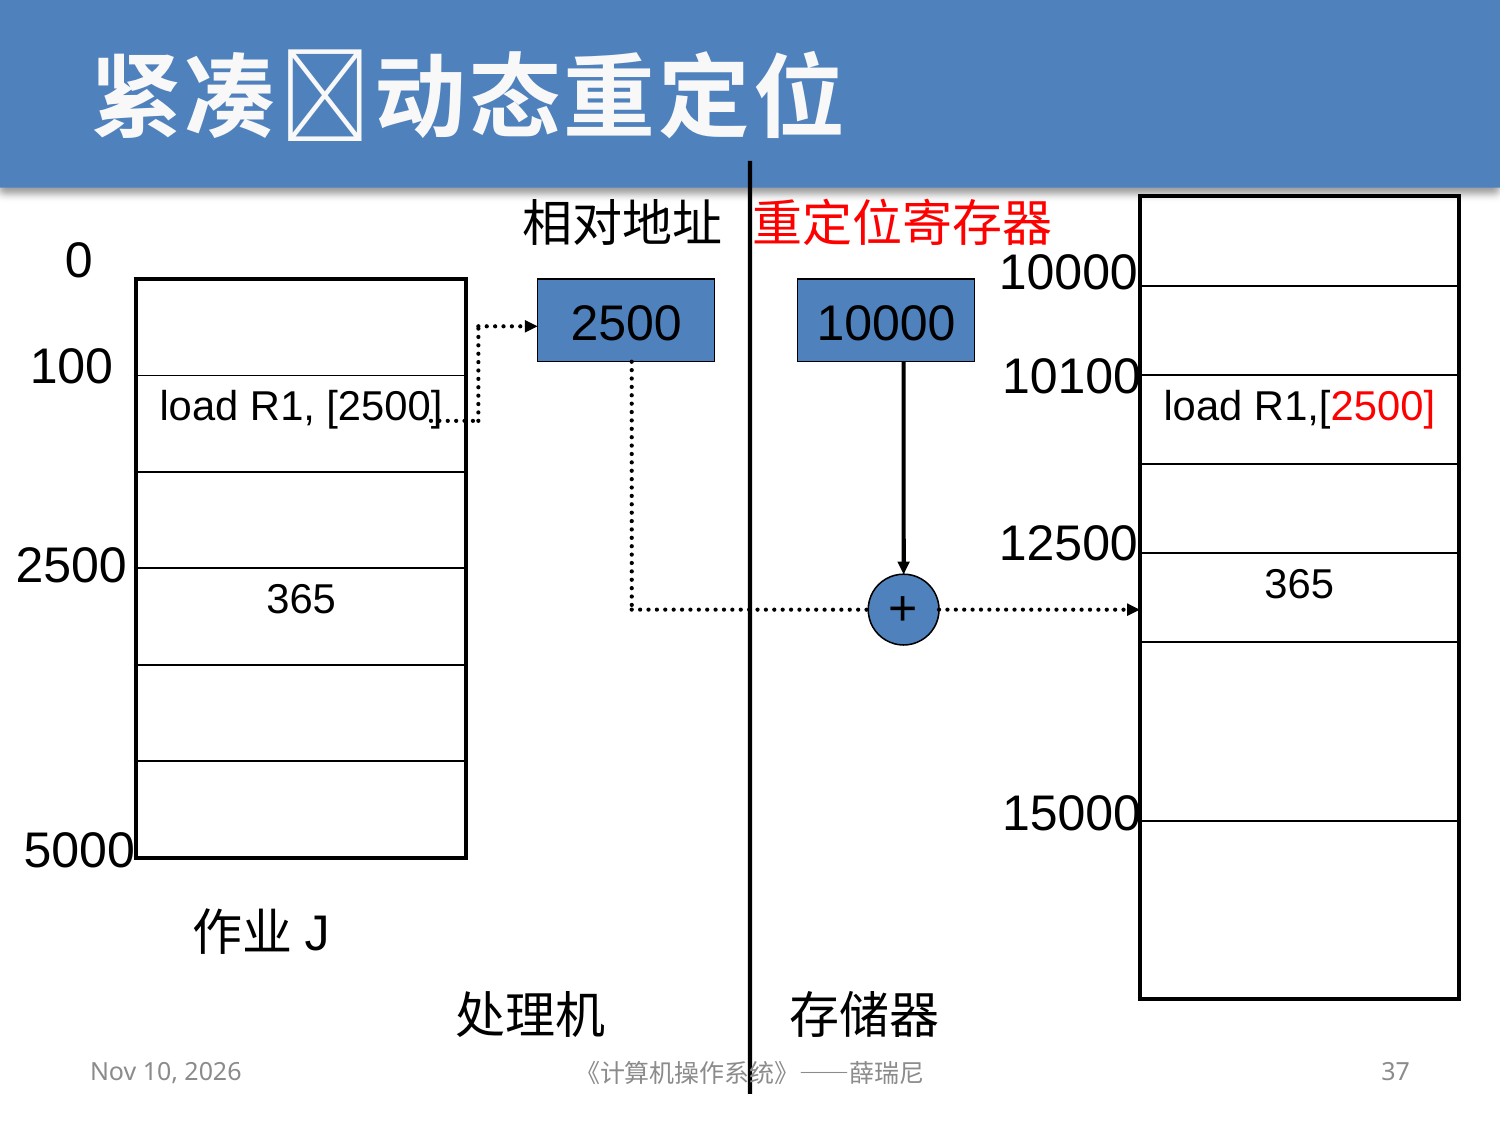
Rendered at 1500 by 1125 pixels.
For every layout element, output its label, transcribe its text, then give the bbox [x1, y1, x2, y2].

text_box 5000 [9, 810, 150, 886]
table_cell [1142, 465, 1457, 552]
text_box [933, 589, 940, 630]
text_box 2500 [0, 524, 142, 600]
text_box 作业J [177, 893, 345, 968]
table_cell [138, 473, 464, 567]
table_cell load R1, [2500] [138, 376, 464, 471]
text_box 重定位寄存器 [738, 184, 1068, 260]
table_header [1142, 198, 1457, 285]
text_box 相对地址 [507, 184, 738, 260]
text_box 10000 [984, 231, 1153, 307]
table_cell [1142, 822, 1457, 997]
text_box [1127, 603, 1140, 616]
text_box 0 [50, 219, 108, 295]
table_cell [138, 762, 464, 856]
table_header [138, 281, 464, 375]
table_cell [1142, 287, 1457, 374]
text_box [525, 320, 538, 333]
table_cell 365 [1142, 554, 1457, 641]
footer 《计算机操作系统》——薛瑞尼 [512, 1042, 988, 1103]
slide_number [75, 1042, 425, 1103]
text_box 2500 [537, 278, 715, 362]
text_box + [873, 568, 933, 643]
text_box 12500 [984, 503, 1153, 579]
title 紧凑动态重定位 [75, 0, 1425, 188]
text_box 10000 [797, 278, 975, 362]
table_cell [1142, 643, 1457, 820]
table_cell load R1,[2500] [1142, 376, 1457, 463]
text_box [897, 361, 910, 568]
text_box [868, 591, 873, 628]
slide_number 37 [1074, 1042, 1425, 1103]
text_box 10100 [987, 335, 1156, 411]
text_box 100 [15, 326, 129, 401]
table_cell [138, 666, 464, 760]
text_box 15000 [987, 772, 1156, 848]
text_box 存储器 [774, 976, 955, 1042]
table_cell 365 [138, 569, 464, 664]
text_box 处理机 [440, 975, 621, 1051]
